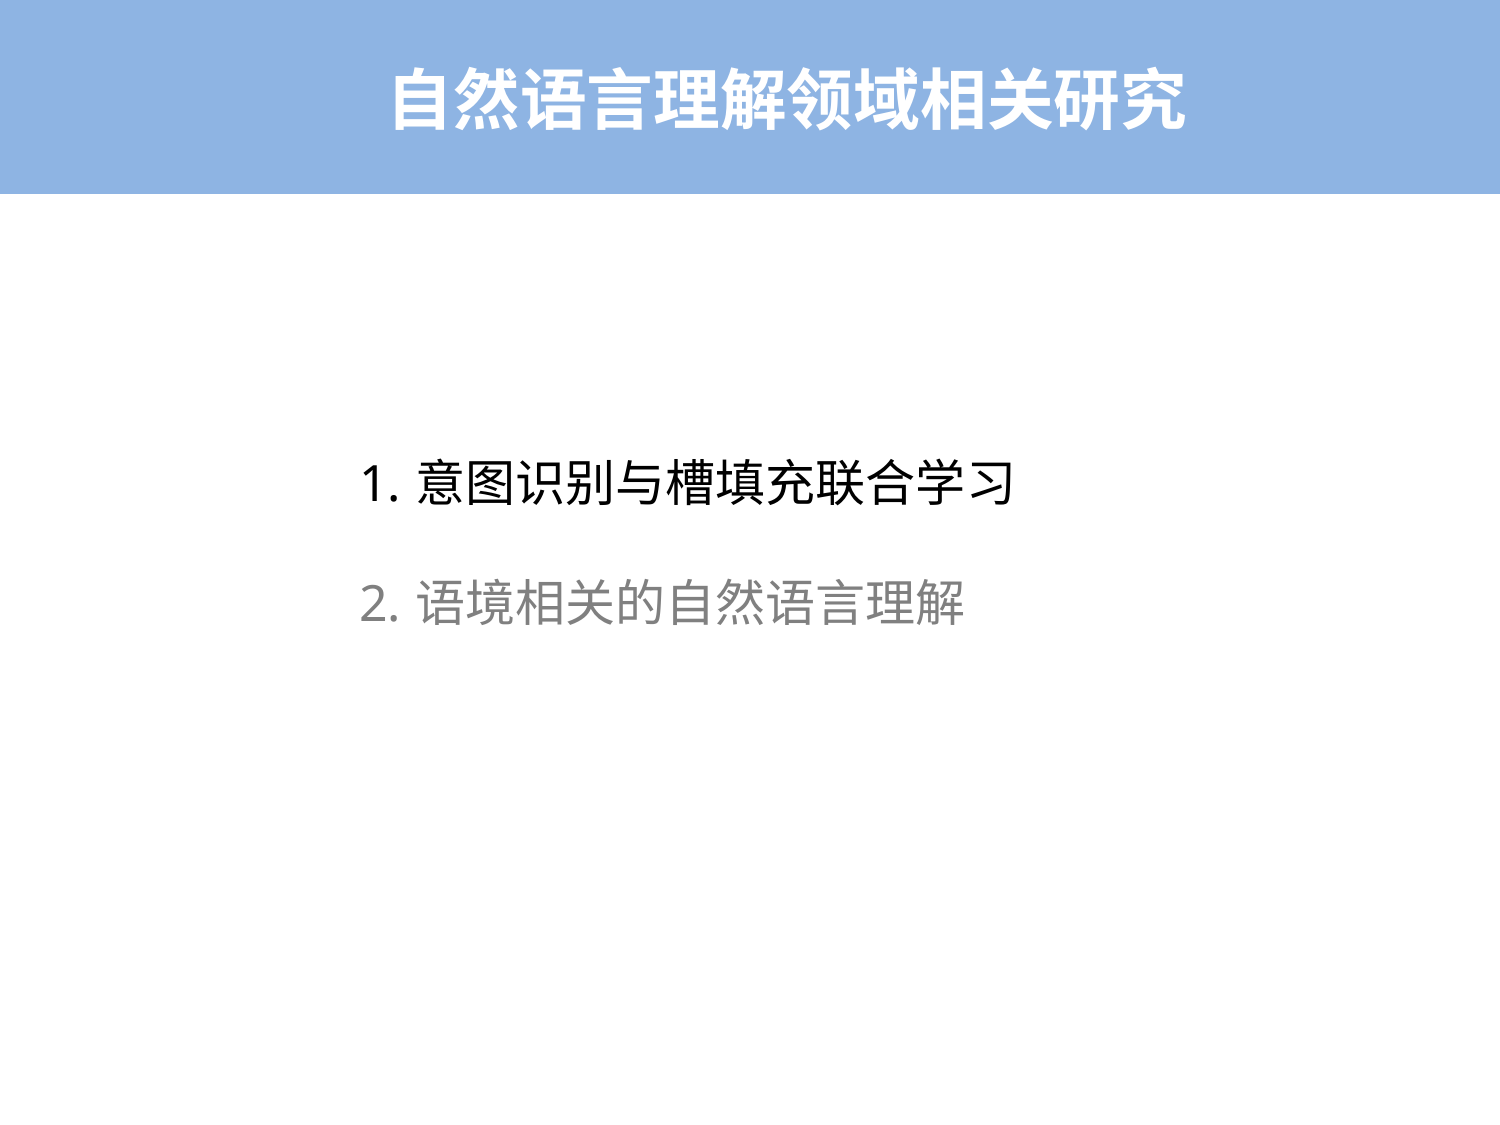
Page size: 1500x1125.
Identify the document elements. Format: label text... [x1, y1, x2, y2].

text_box 意图识别与槽填充联合学习 语境相关的自然语言理解 [344, 443, 1164, 759]
text_box [0, 0, 1500, 194]
text_box 自然语言理解领域相关研究 [371, 50, 1315, 145]
text_box [200, 194, 251, 202]
